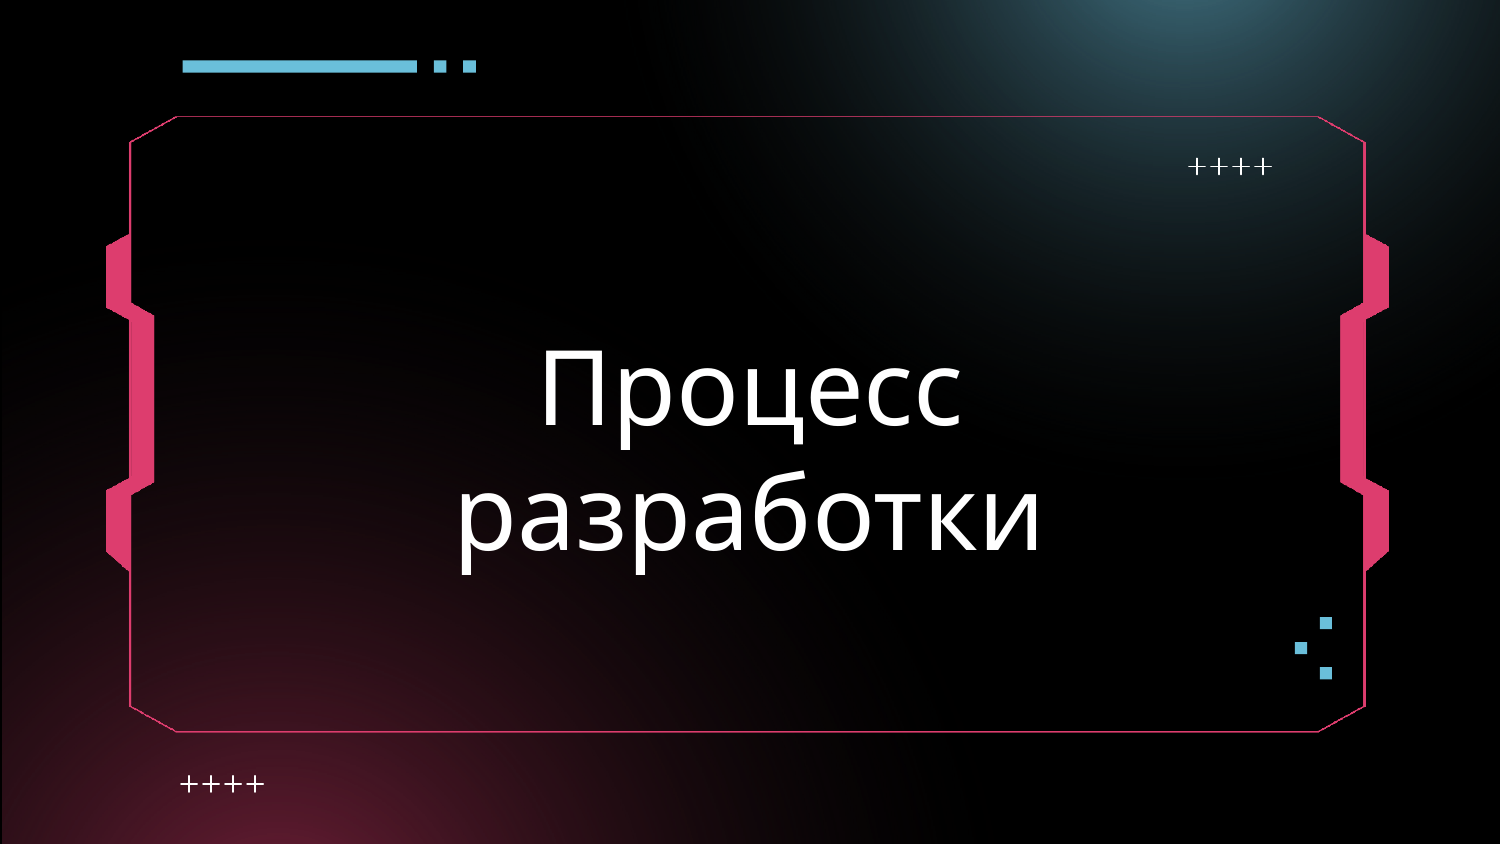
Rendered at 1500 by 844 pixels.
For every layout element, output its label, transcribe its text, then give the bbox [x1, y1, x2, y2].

title Процесс разработки [392, 306, 1108, 488]
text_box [1185, 155, 1275, 178]
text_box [1294, 616, 1333, 680]
picture [0, 0, 1500, 844]
